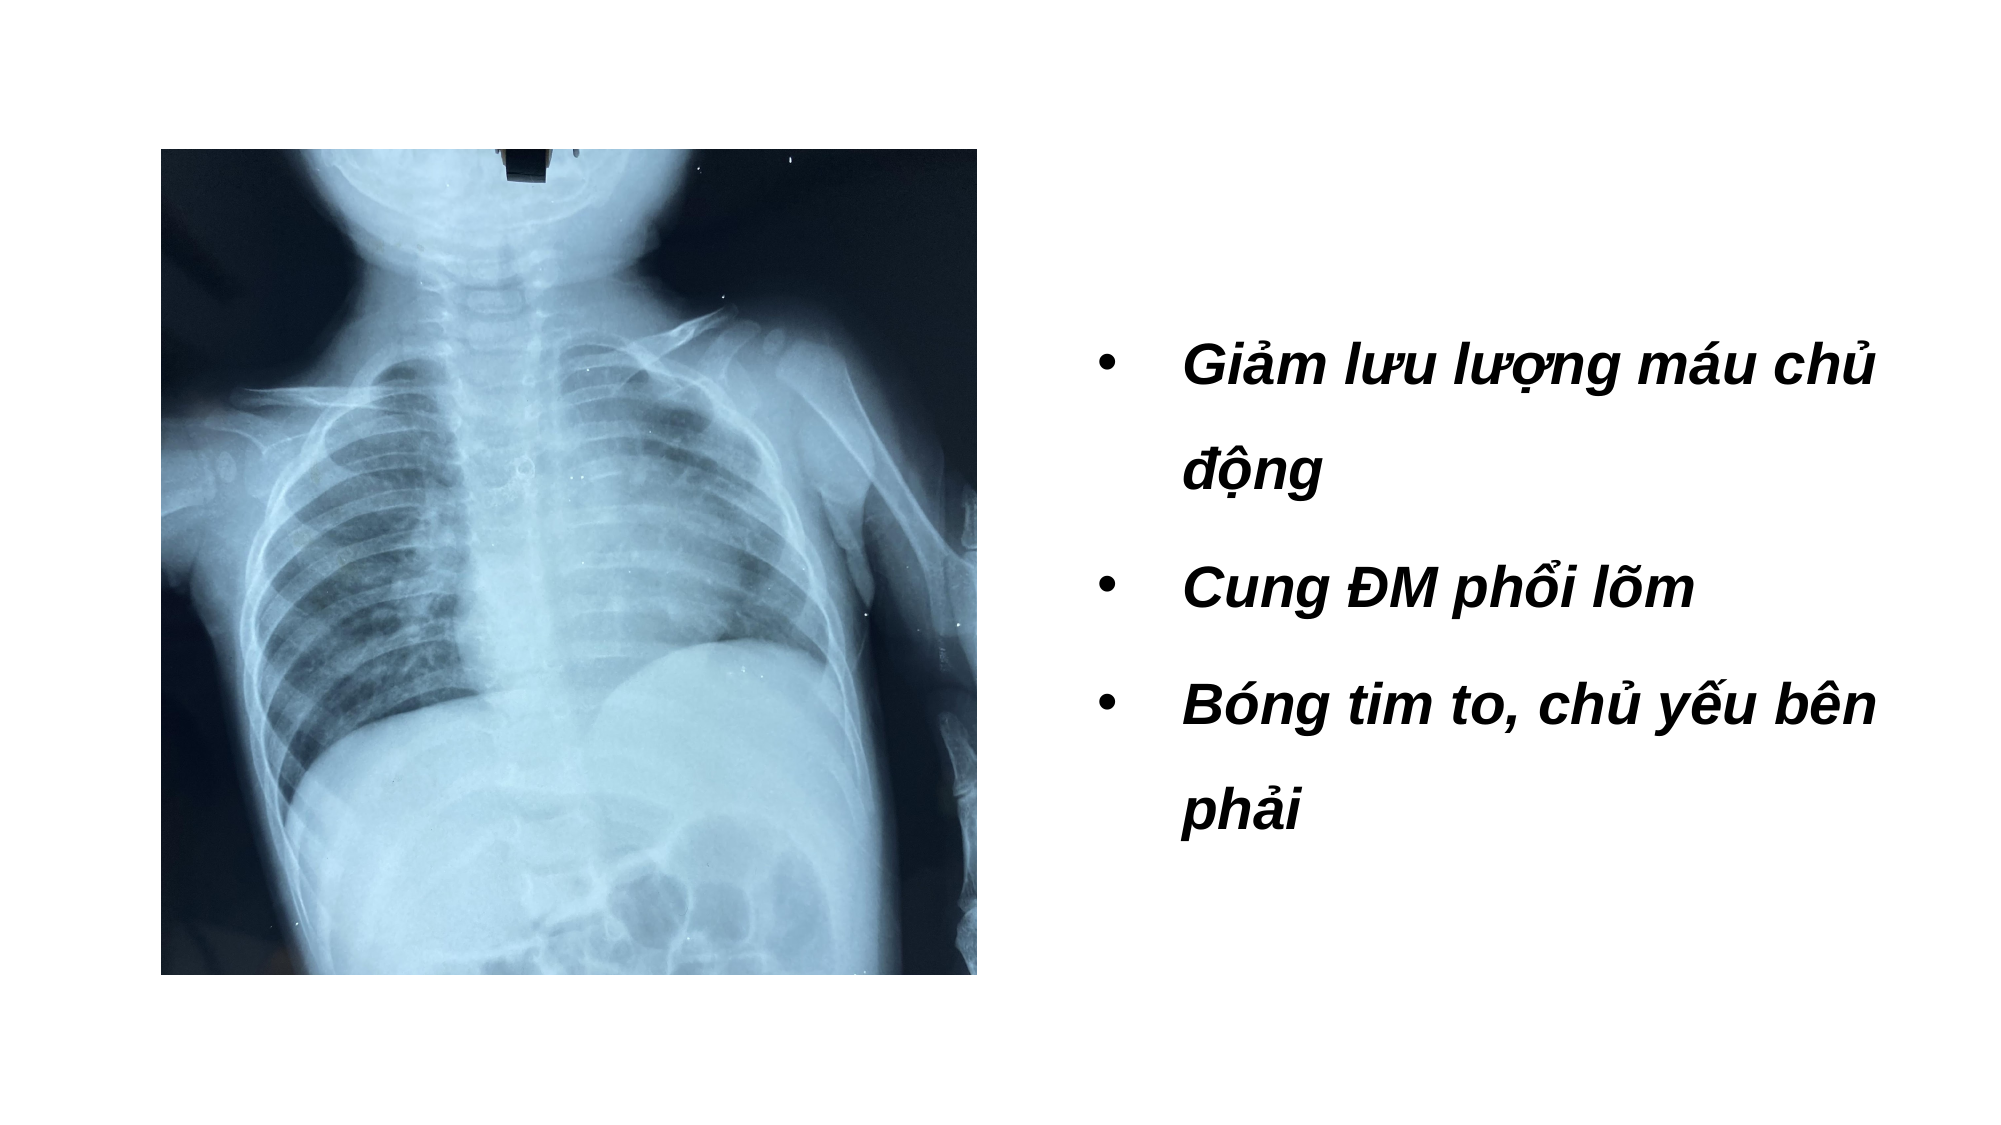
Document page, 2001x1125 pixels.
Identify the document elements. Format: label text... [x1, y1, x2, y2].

picture [161, 149, 977, 976]
text_box Giảm lưu lượng máu chủ động Cung ĐM phổi lõm Bóng tim to, chủ yếu bên phải [1083, 283, 1927, 849]
